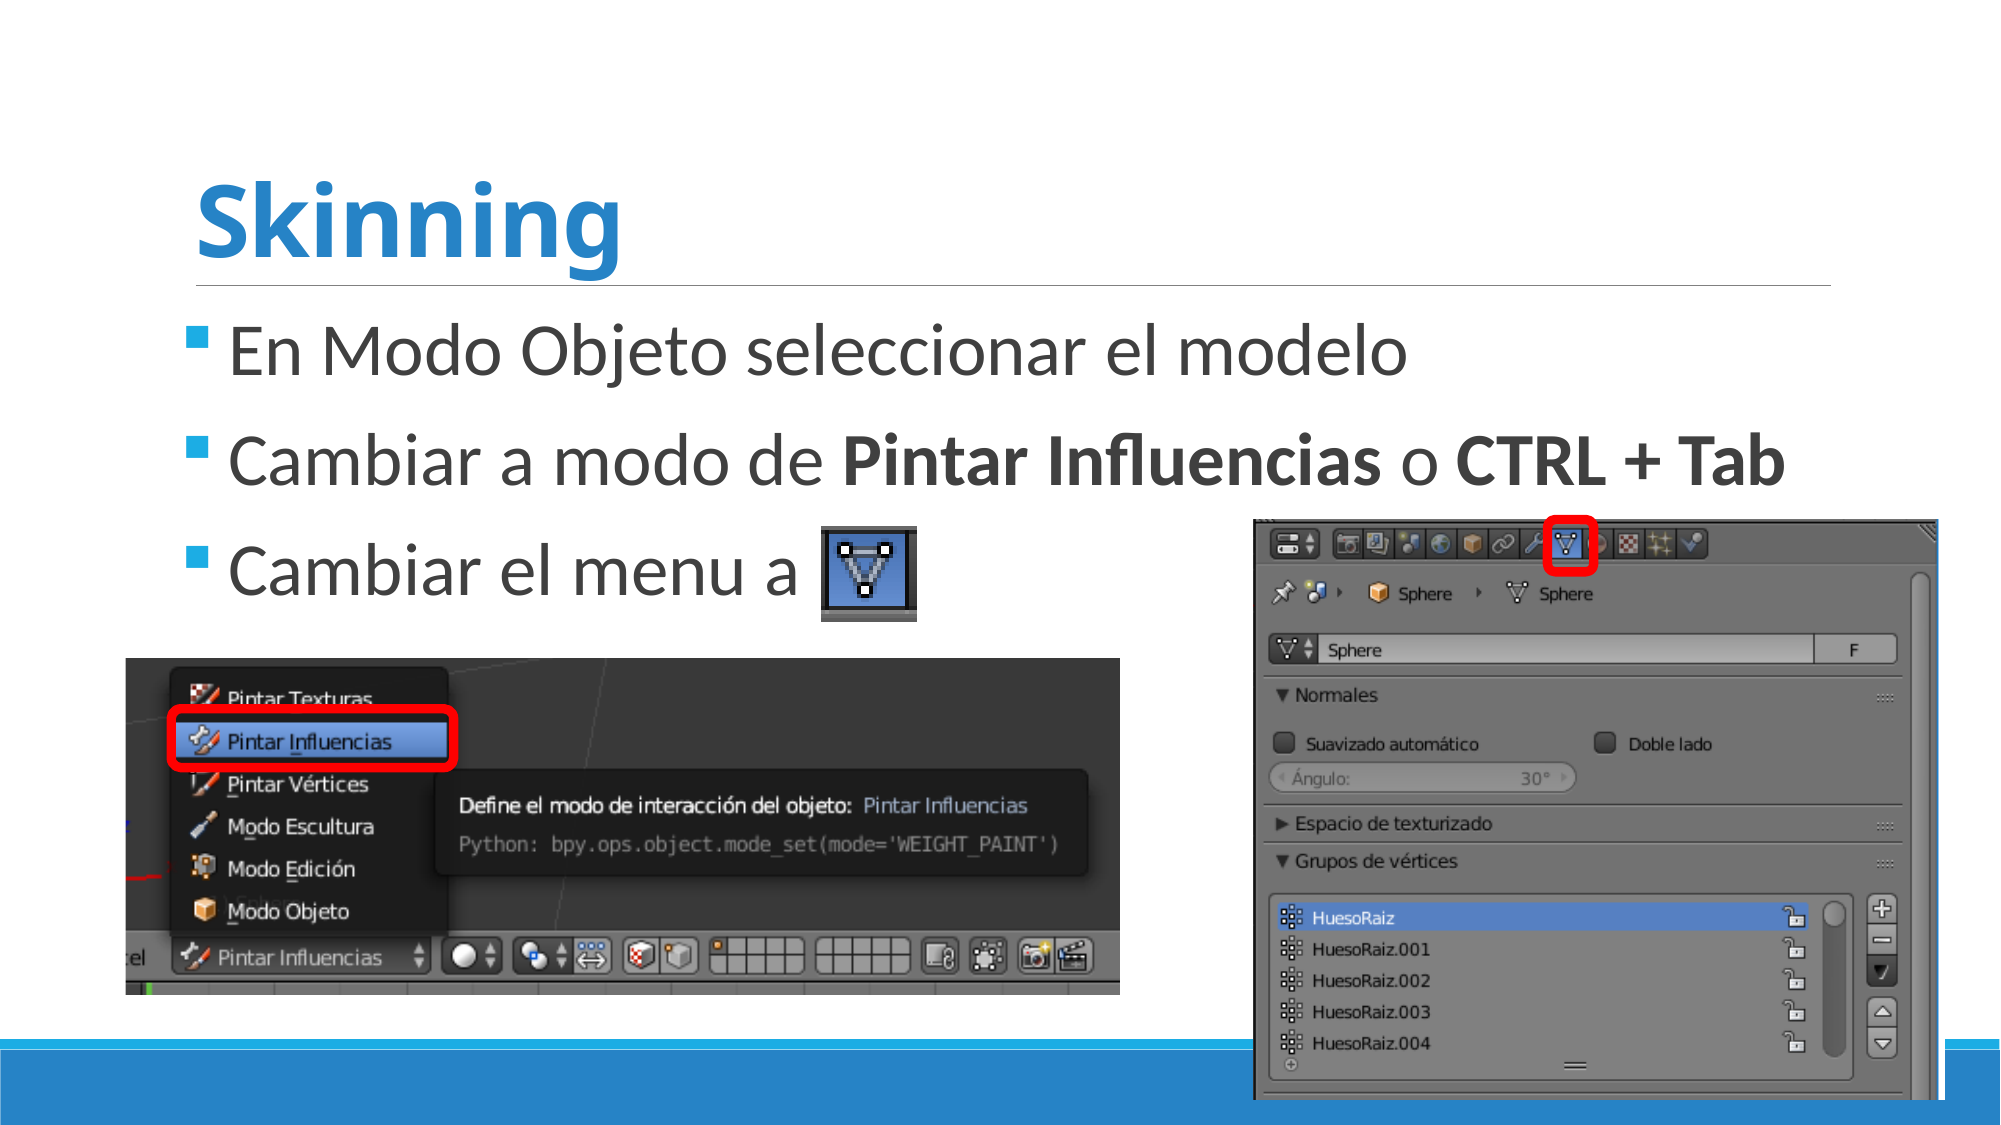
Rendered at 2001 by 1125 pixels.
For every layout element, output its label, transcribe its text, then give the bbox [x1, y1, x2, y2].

picture [1253, 519, 1945, 1100]
title Skinning [180, 47, 1830, 285]
list En Modo Objeto seleccionar el modelo Cambiar a modo de Pintar Influencias o CTRL + Tab Cambiar el menu a [180, 302, 1845, 963]
picture [125, 658, 1121, 995]
picture [821, 526, 918, 623]
